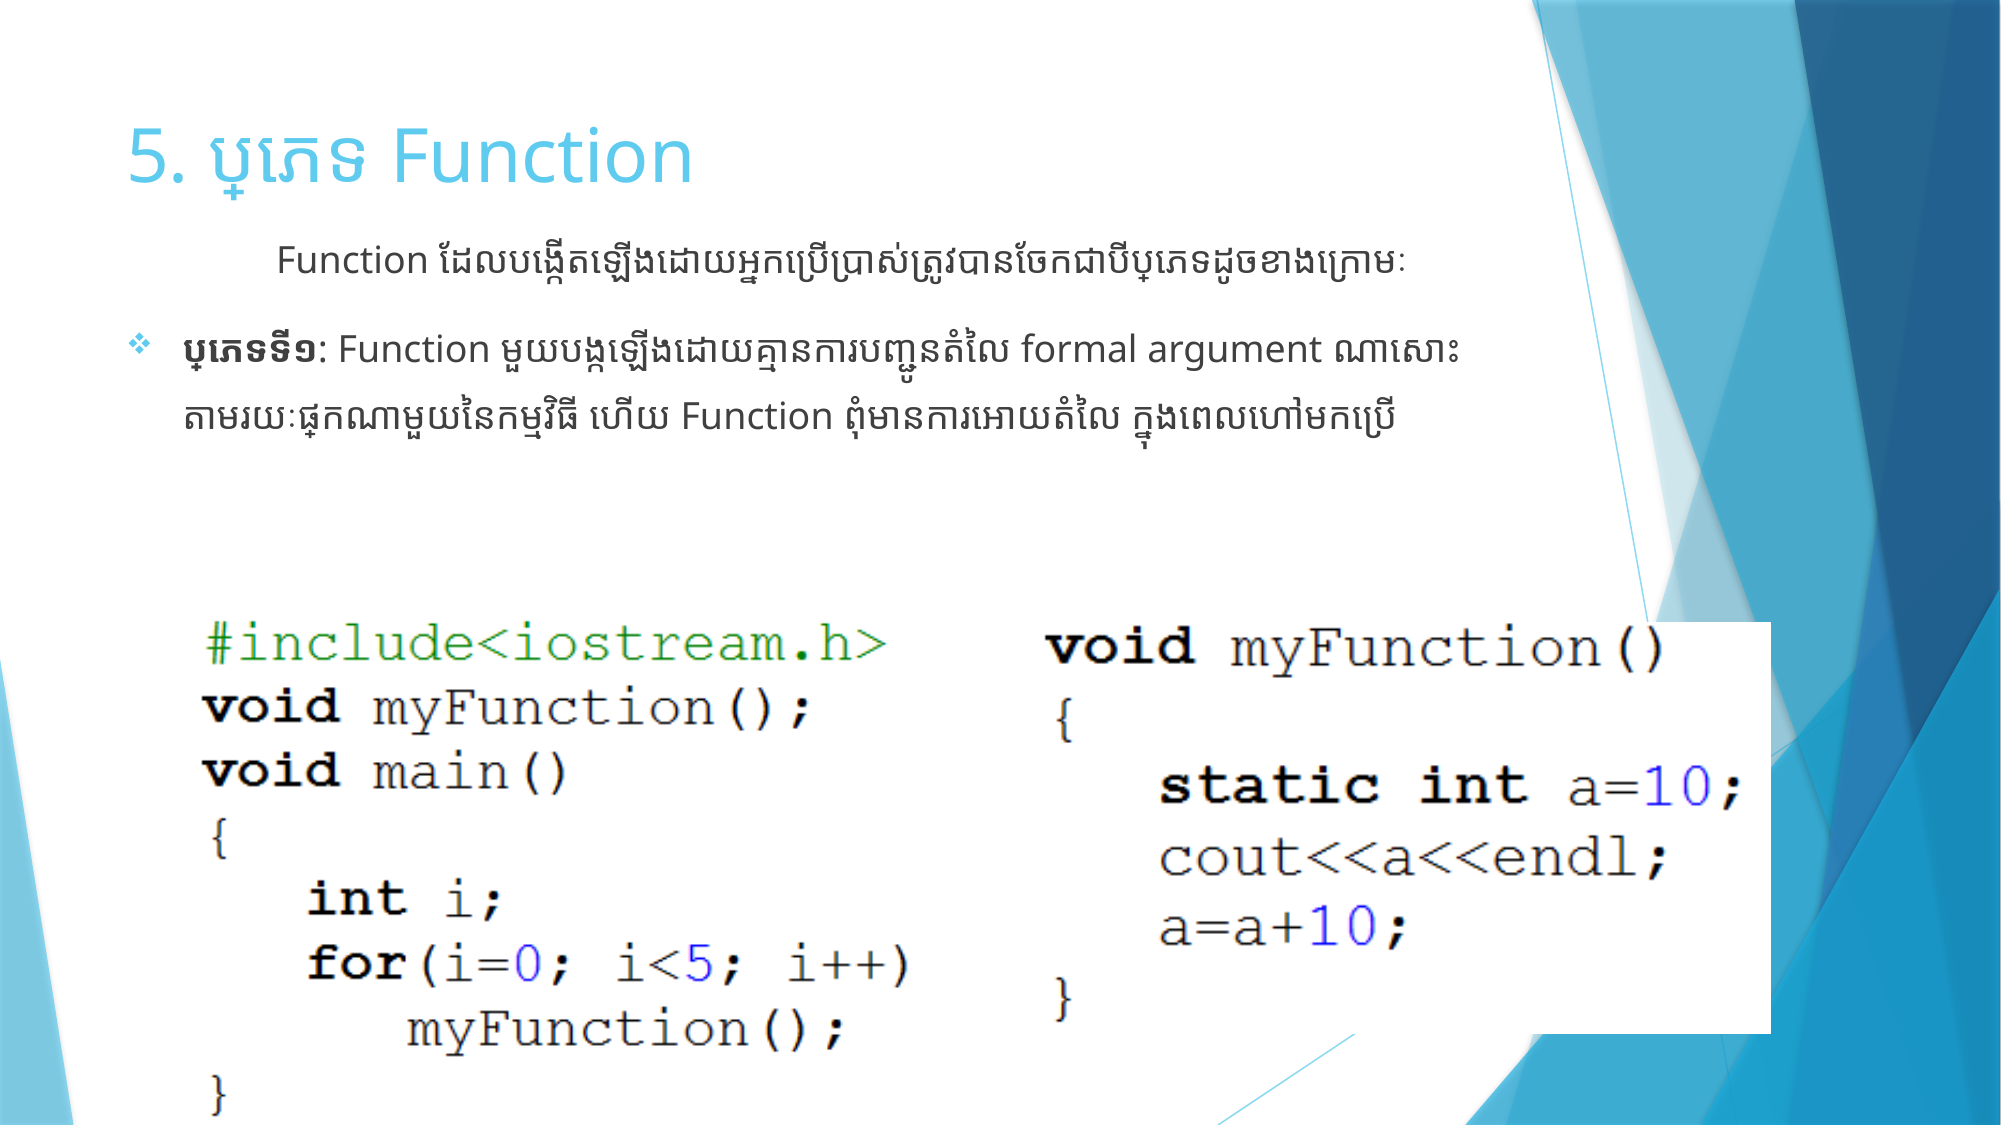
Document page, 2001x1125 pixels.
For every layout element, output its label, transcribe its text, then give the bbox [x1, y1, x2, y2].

picture [1038, 622, 1772, 1035]
list Function ដែលបង្កើតឡើងដោយអ្នកប្រើប្រាស់ត្រូវបានចែកជាបីប្រភេទដូចខាងក្រោមៈ ប្រភេទទី១: Function មួយបង្កឡើងដោយគ្មានការបញ្ជូនតំលៃ formal argument ណាសោះ តាមរយៈផ្នែកណាមួយនៃកម្មវិធី ហើយ Function ពុំមានការអោយតំលៃ ក្នុងពេលហៅមកប្រើ [111, 206, 1522, 1125]
title 5. ប្រភេទ Function [111, 99, 1522, 206]
picture [194, 618, 931, 1125]
